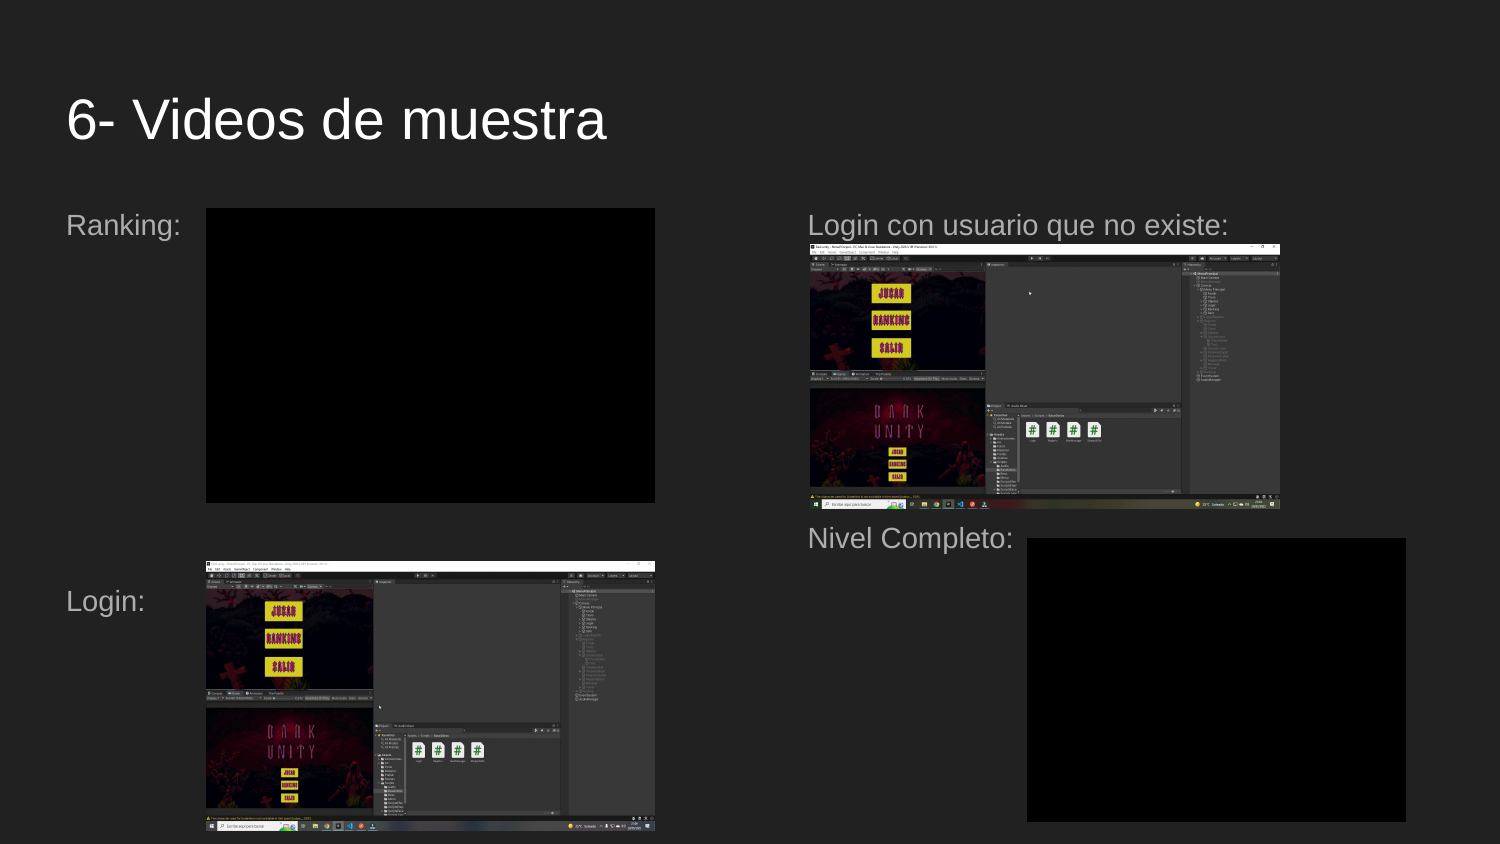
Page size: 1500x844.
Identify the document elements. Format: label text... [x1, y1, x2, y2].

list Ranking: Login: [51, 189, 708, 750]
picture [1027, 538, 1407, 823]
picture [810, 244, 1280, 509]
list Login con usuario que no existe: Nivel Completo: [792, 189, 1449, 750]
title 6- Videos de muestra [51, 72, 1449, 167]
picture [206, 208, 656, 504]
picture [206, 560, 656, 831]
